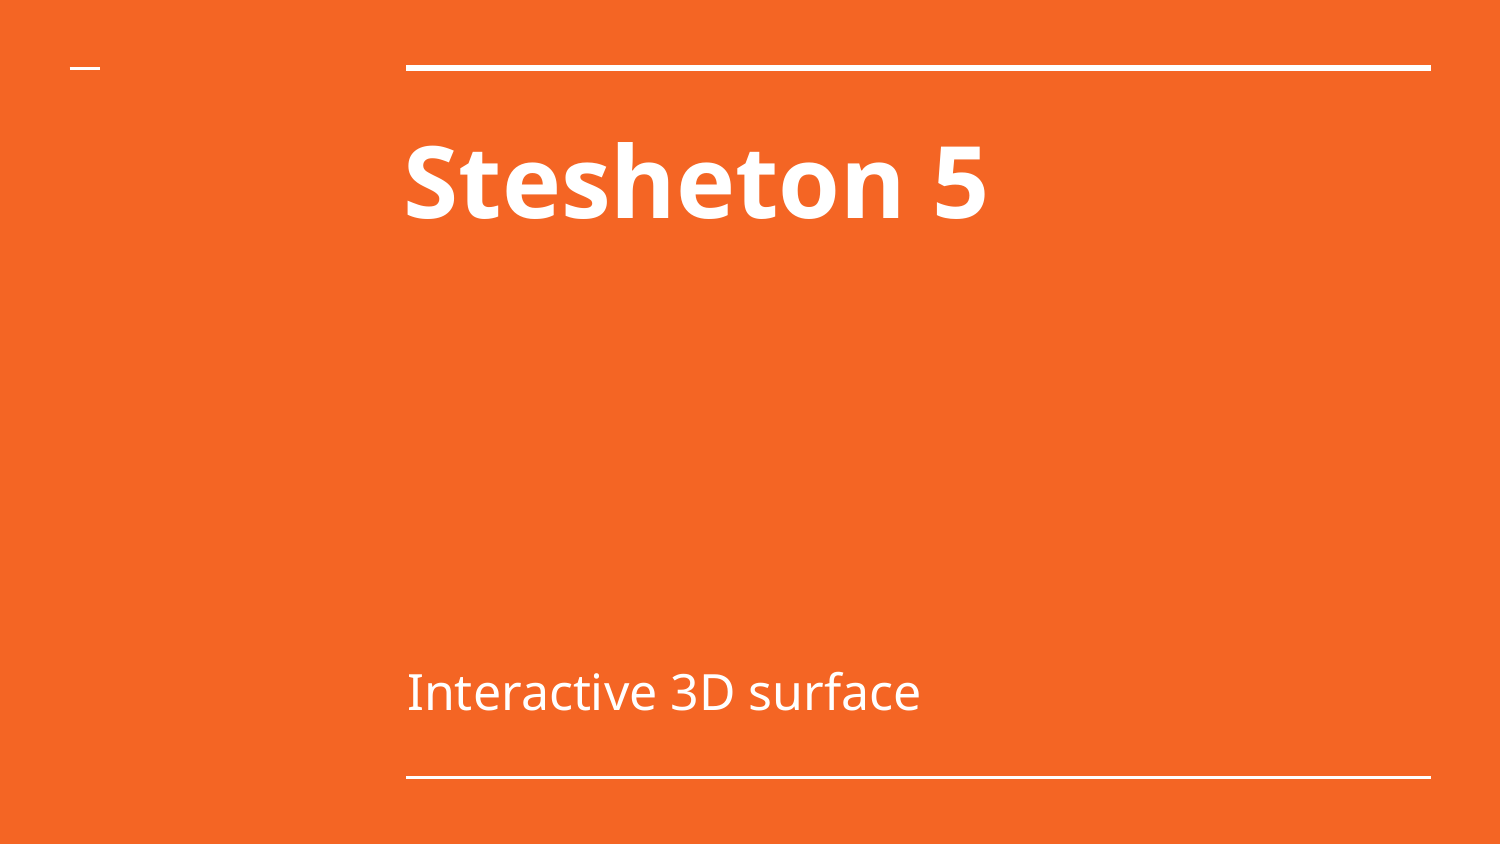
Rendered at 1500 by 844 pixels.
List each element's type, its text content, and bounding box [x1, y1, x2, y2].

title Stesheton 5 [389, 103, 1428, 357]
subtitle Interactive 3D surface [392, 531, 1431, 735]
